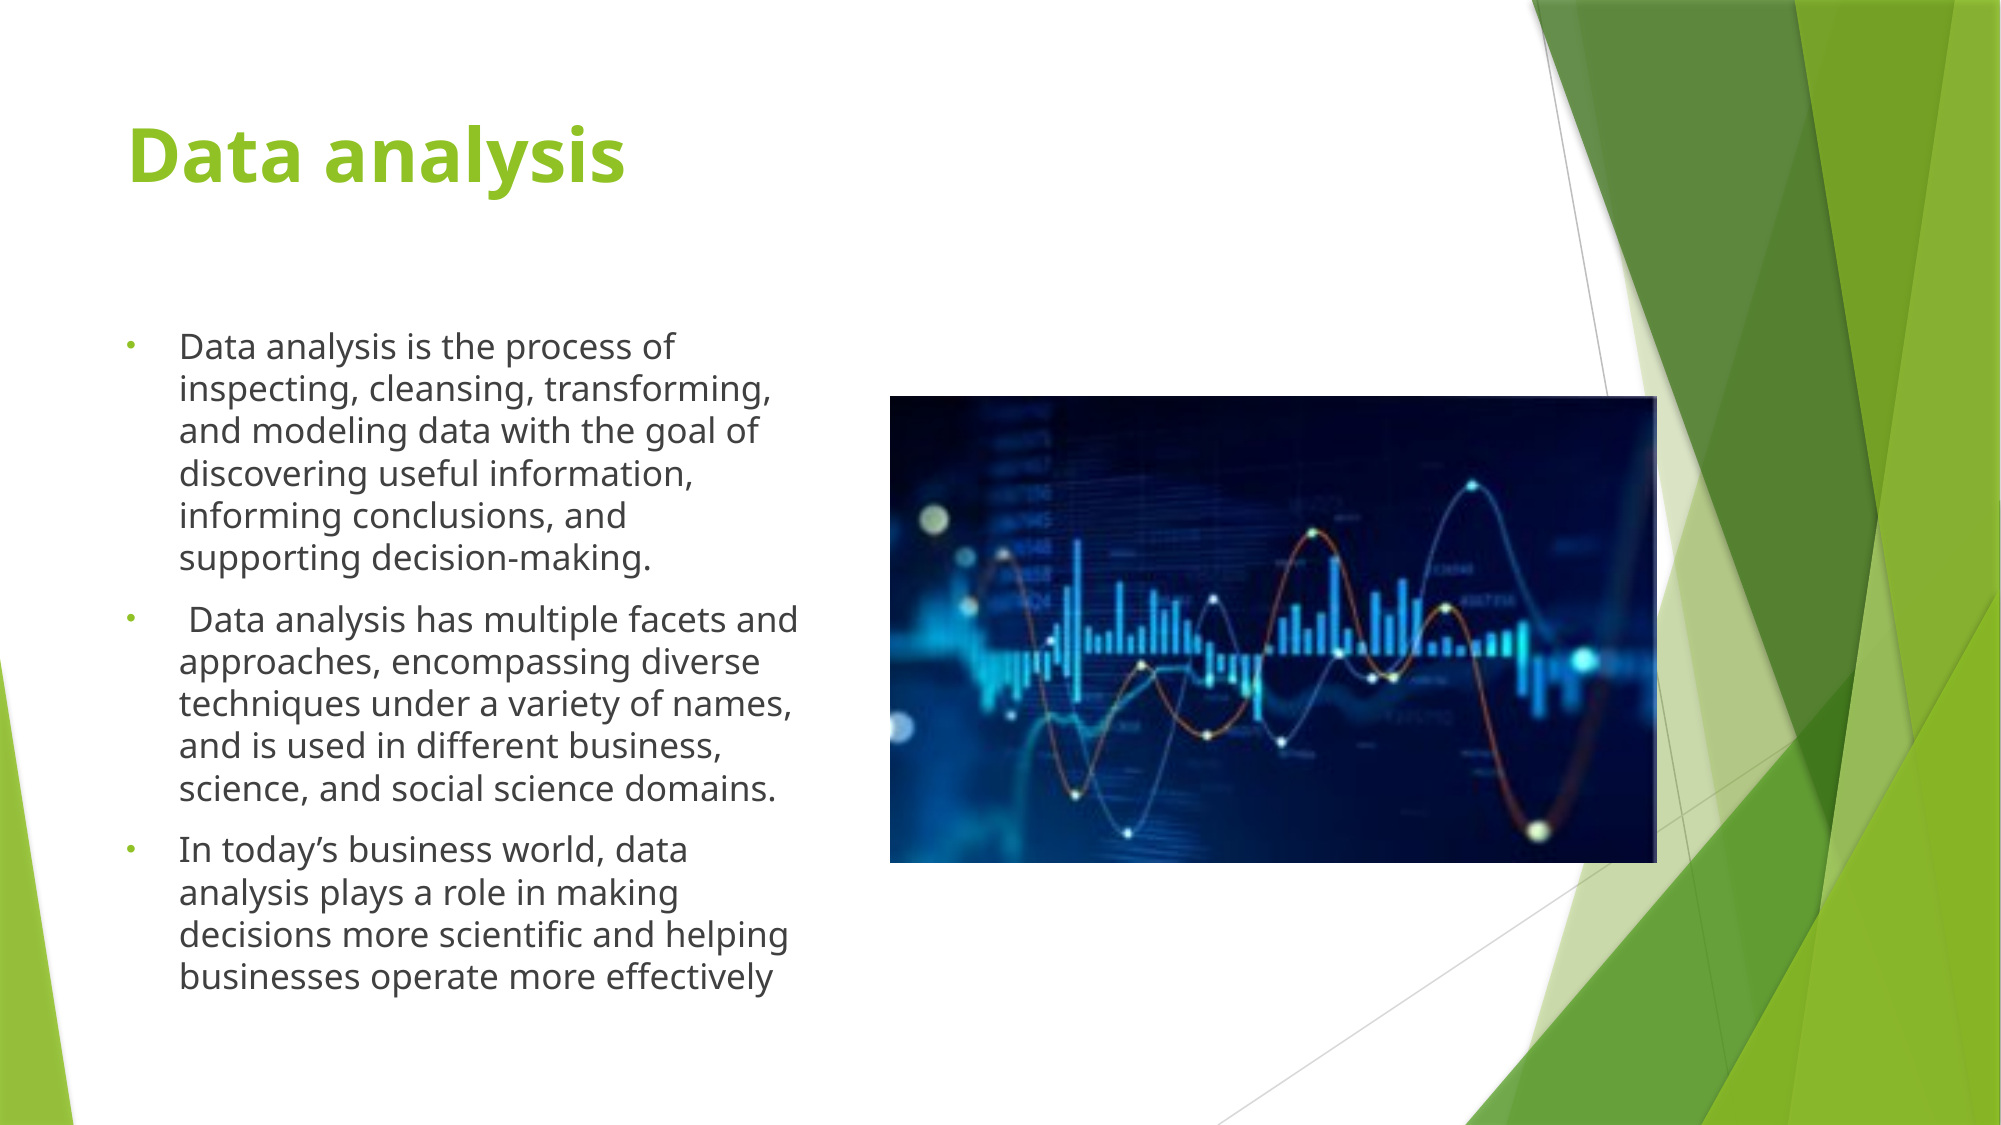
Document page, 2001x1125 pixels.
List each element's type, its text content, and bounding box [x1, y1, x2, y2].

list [890, 395, 1657, 863]
list Data analysis is the process of inspecting, cleansing, transforming, and modeling data with the goal of discovering useful information, informing conclusions, and supporting decision-making.​ Data analysis has multiple facets and approaches, encompassing diverse techniques under a variety of names, and is used in different business, science, and social science domains.​ In today’s business world, data analysis plays a role in making decisions more scientific and helping businesses operate more effectively​ [111, 316, 835, 1013]
title Data analysis [111, 99, 1522, 317]
